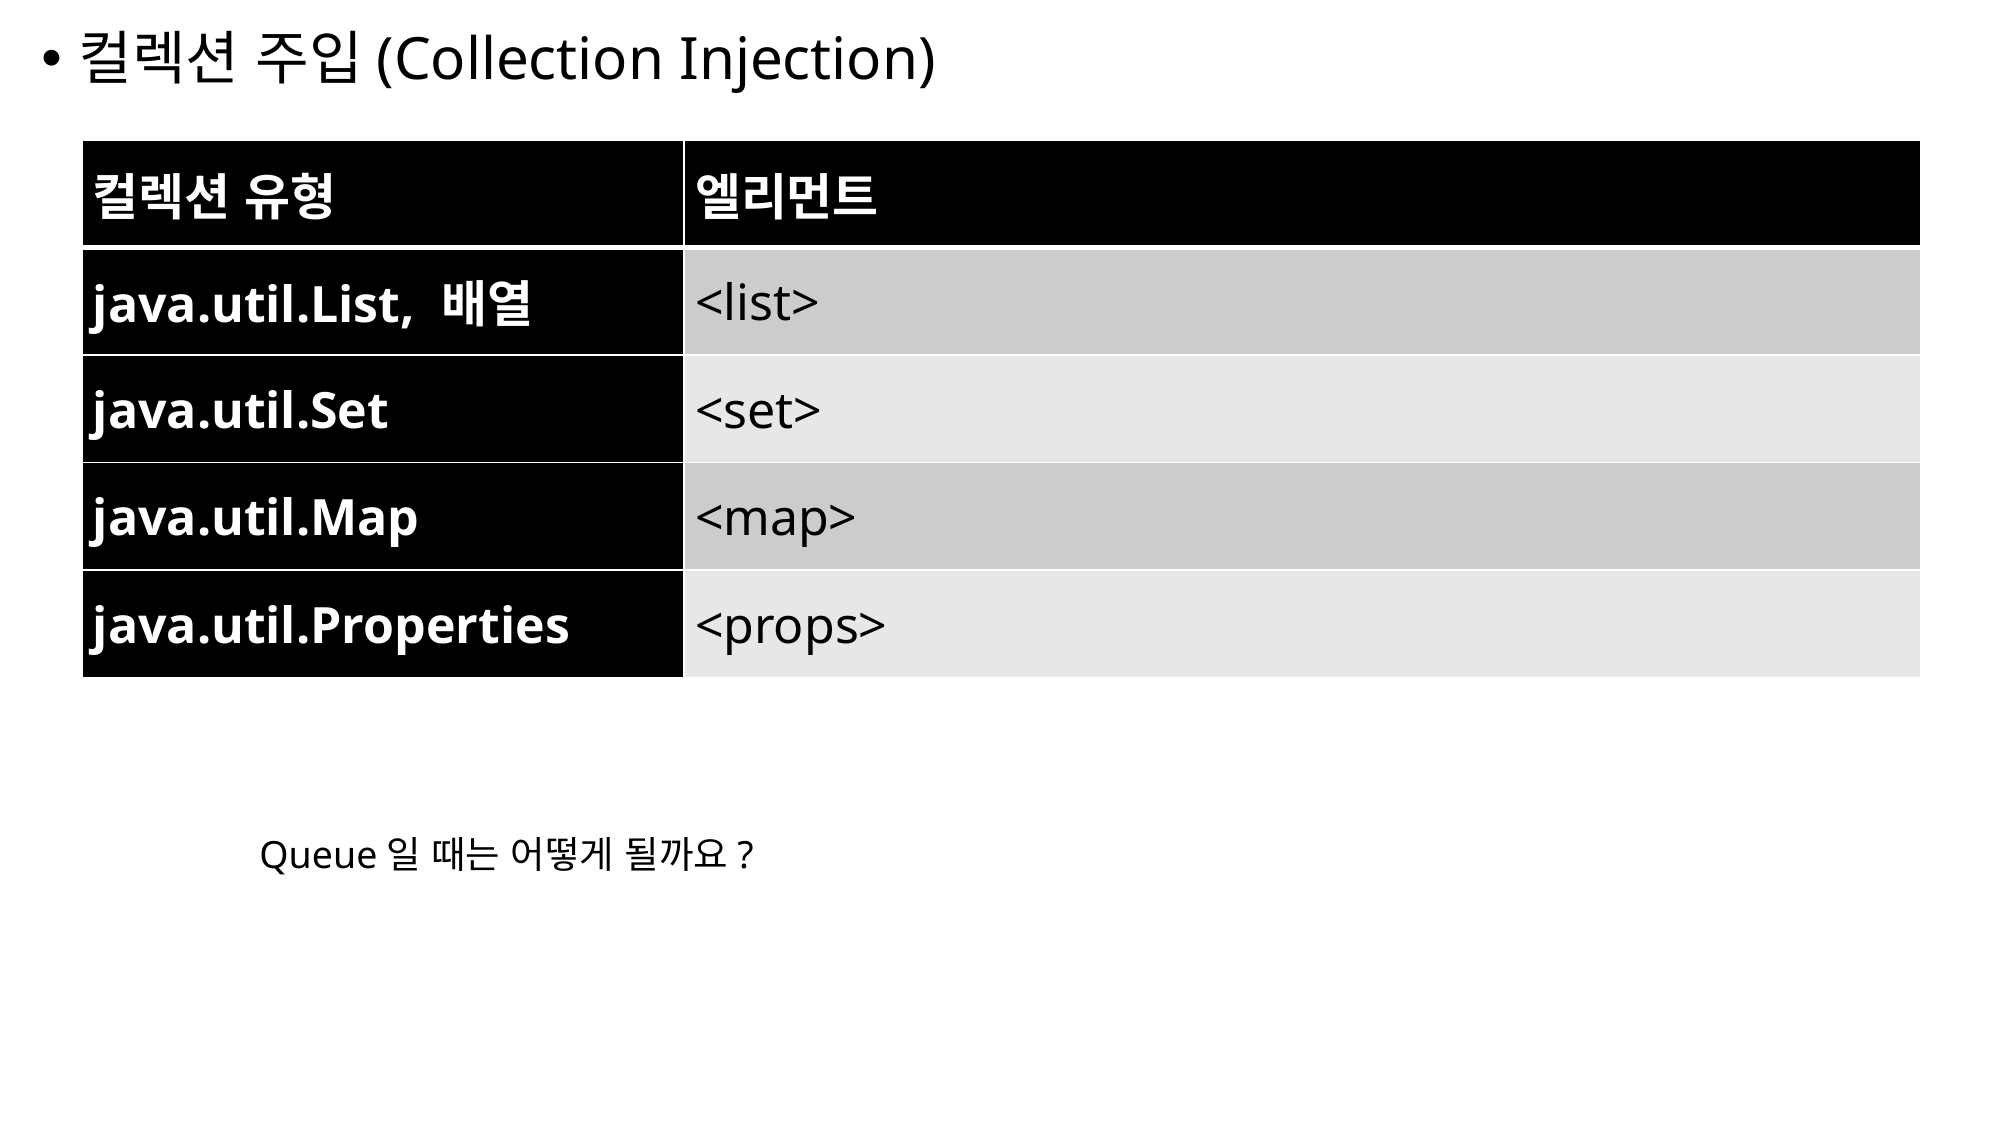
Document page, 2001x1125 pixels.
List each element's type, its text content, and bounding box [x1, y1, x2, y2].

table_cell <list> [685, 250, 1920, 354]
table_cell java.util.Properties [83, 571, 683, 677]
table_header 컬렉션 유형 [83, 141, 683, 245]
table_cell <set> [685, 356, 1920, 462]
table_cell java.util.Set [83, 356, 683, 462]
table_header 엘리먼트 [685, 141, 1920, 245]
text_box Queue일 때는 어떻게 될까요? [244, 823, 769, 884]
table_cell java.util.Map [83, 463, 683, 569]
table_cell <map> [685, 463, 1920, 569]
table_cell java.util.List, 배열 [83, 250, 683, 354]
list 컬렉션 주입(Collection Injection) [26, 21, 1976, 1105]
table_cell <props> [685, 571, 1920, 677]
